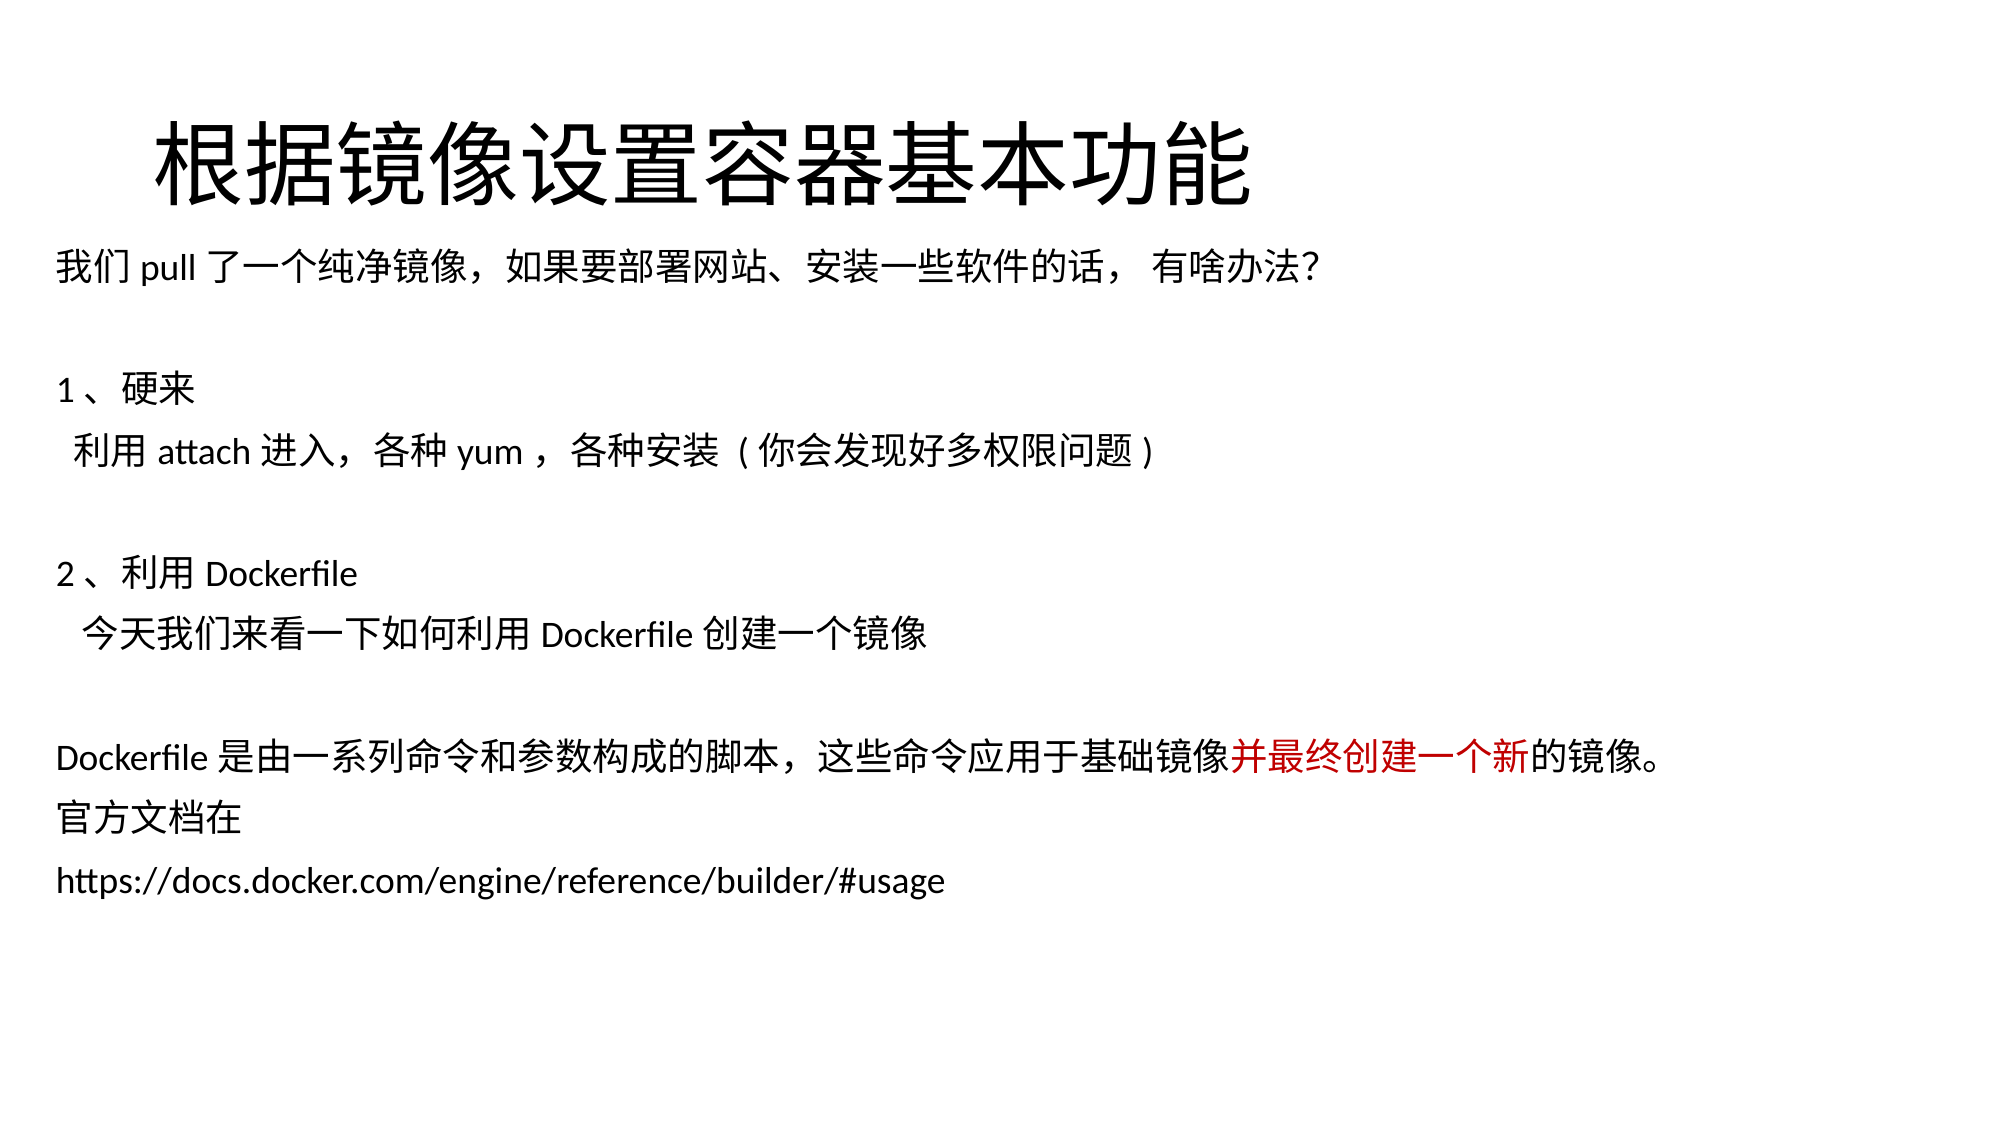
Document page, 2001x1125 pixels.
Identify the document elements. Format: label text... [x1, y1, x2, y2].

title 根据镜像设置容器基本功能 [137, 59, 1863, 240]
list 我们pull了一个纯净镜像，如果要部署网站、安装一些软件的话， 有啥办法？ 1、硬来 利用attach进入，各种yum，各种安装 (你会发现好多权限问题) 2、利用Dockerfile 今天我们来看一下如何利用Dockerfile创建一个镜像 Dockerfile是由一系列命令和参数构成的脚本，这些命令应用于基础镜像并最终创建一个新的镜像。 官方文档在 https://docs.docker.com/engine/reference/builder/#usage [40, 240, 1898, 1114]
